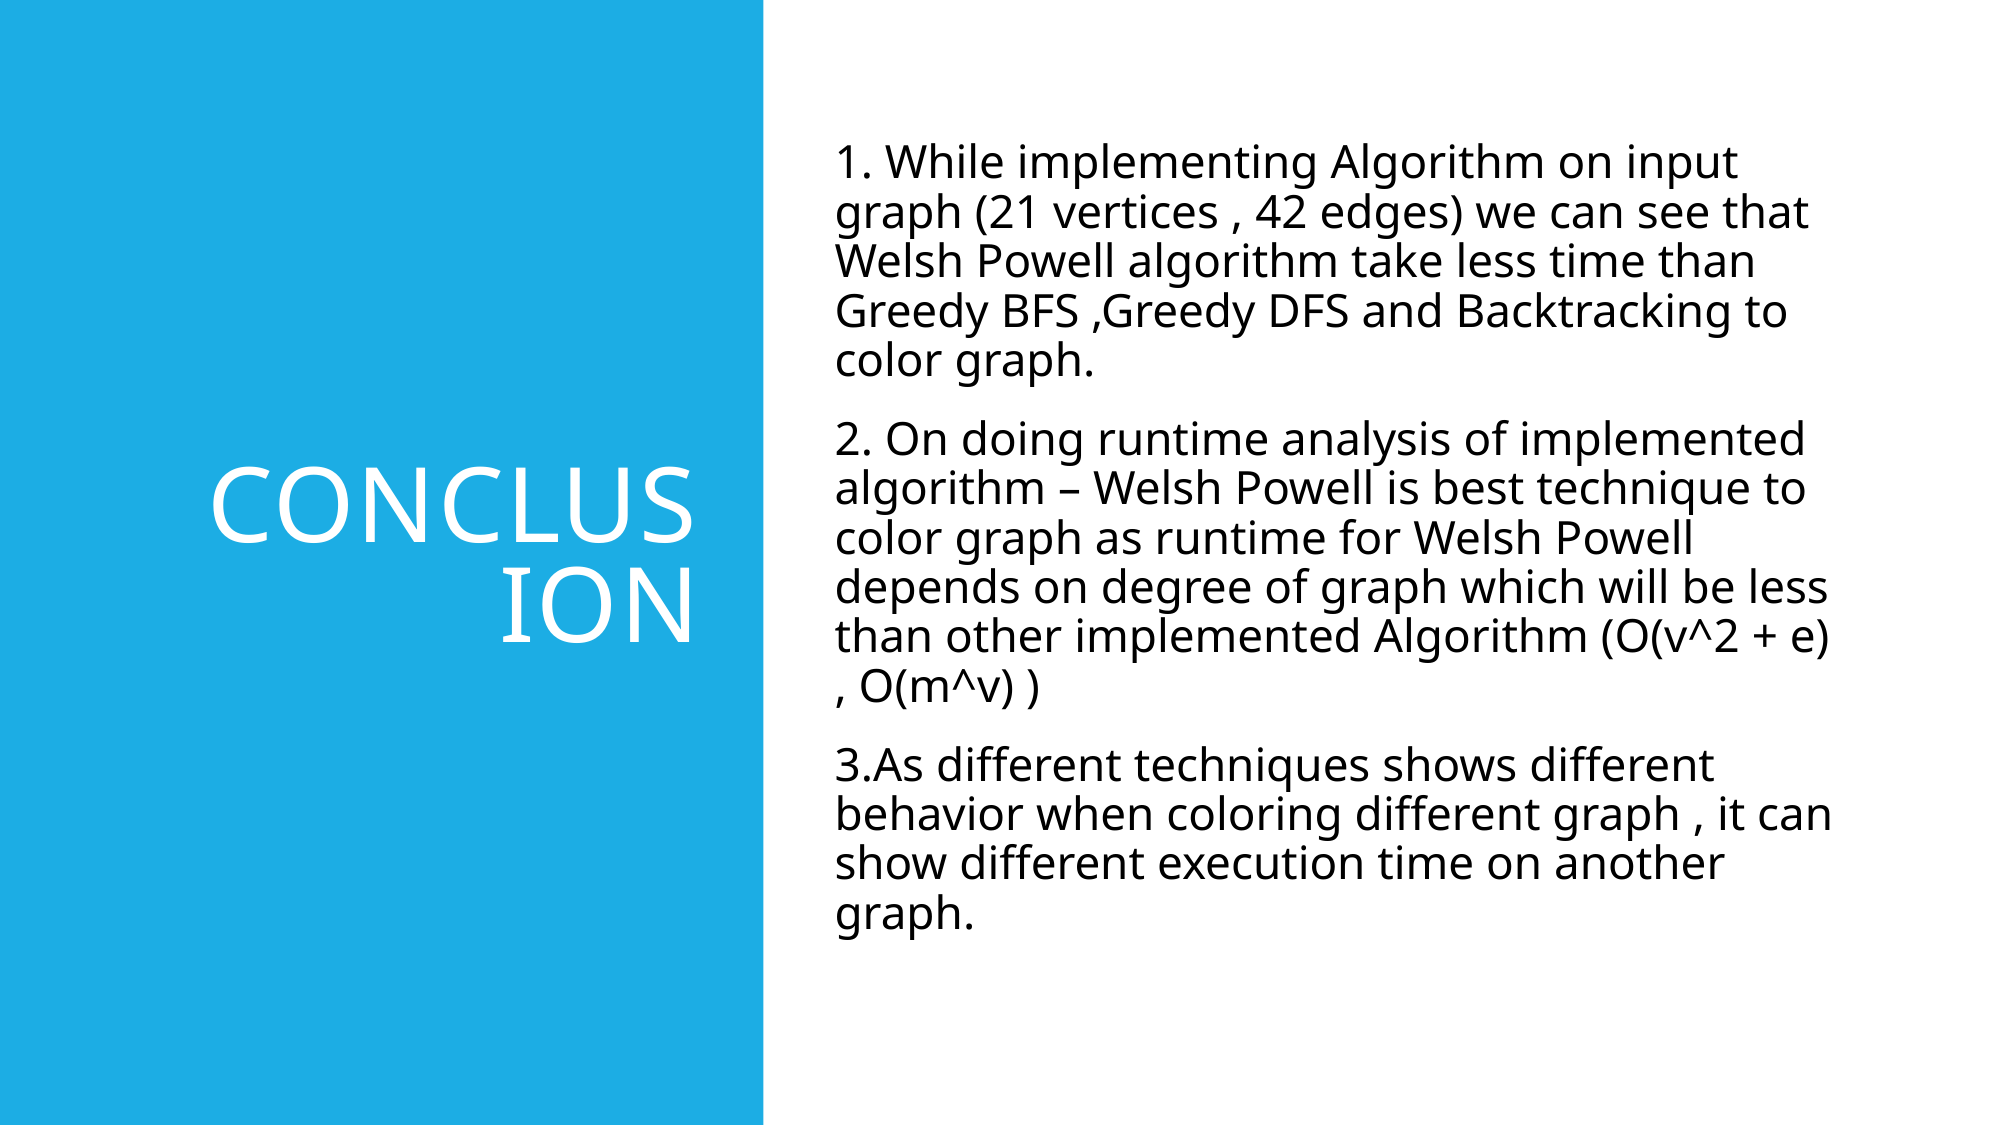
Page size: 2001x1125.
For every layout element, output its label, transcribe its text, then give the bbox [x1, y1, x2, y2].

list 1. While implementing Algorithm on input graph (21 vertices , 42 edges) we can see that Welsh Powell algorithm take less time than Greedy BFS ,Greedy DFS and Backtracking to color graph. 2. On doing runtime analysis of implemented algorithm – Welsh Powell is best technique to color graph as runtime for Welsh Powell depends on degree of graph which will be less than other implemented Algorithm (O(v^2 + e) , O(m^v) ) 3.As different techniques shows different behavior when coloring different graph , it can show different execution time on another graph. [812, 131, 1847, 993]
text_box [0, 0, 765, 1125]
text_box [765, 0, 2000, 1125]
title Conclusion [158, 131, 715, 993]
